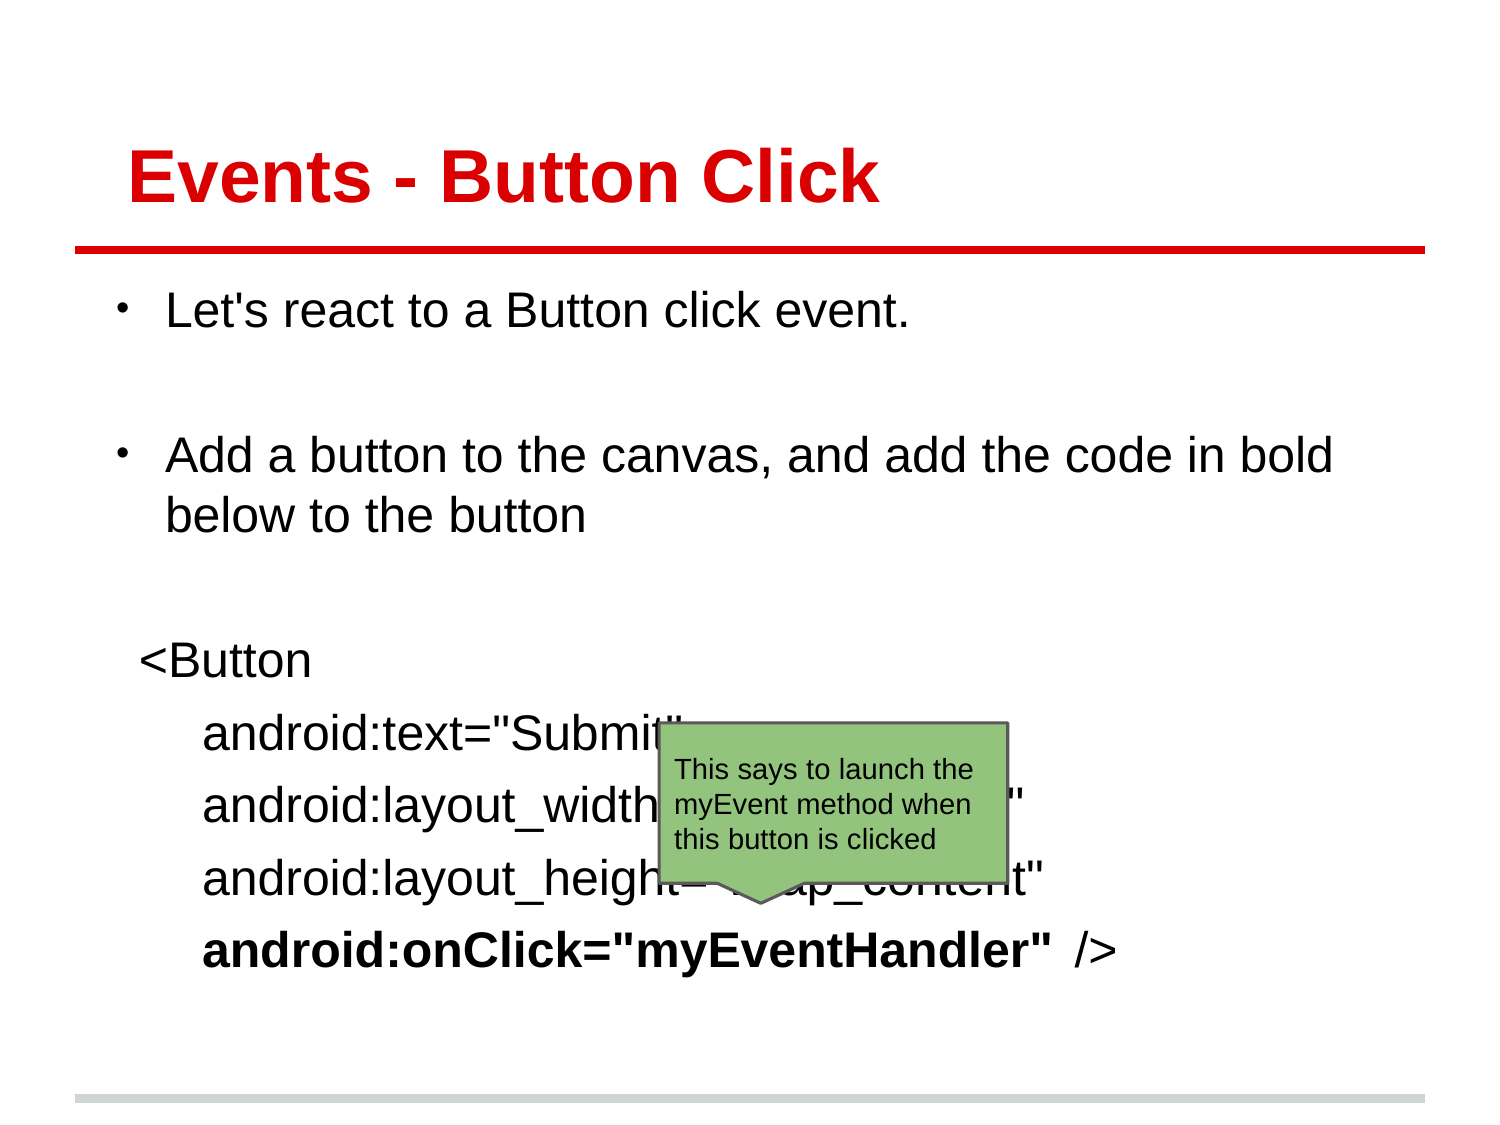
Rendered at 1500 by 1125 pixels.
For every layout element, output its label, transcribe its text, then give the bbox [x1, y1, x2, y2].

text_box This says to launch the myEvent method when this button is clicked [659, 722, 1008, 904]
list Let's react to a Button click event. Add a button to the canvas, and add the code in bold below to the button <Button android:text="Submit" android:layout_width="wrap_content" android:layout_height="wrap_content" android:onClick="myEventHandler" /> [75, 262, 1425, 1078]
title Events - Button Click [75, 45, 1425, 233]
